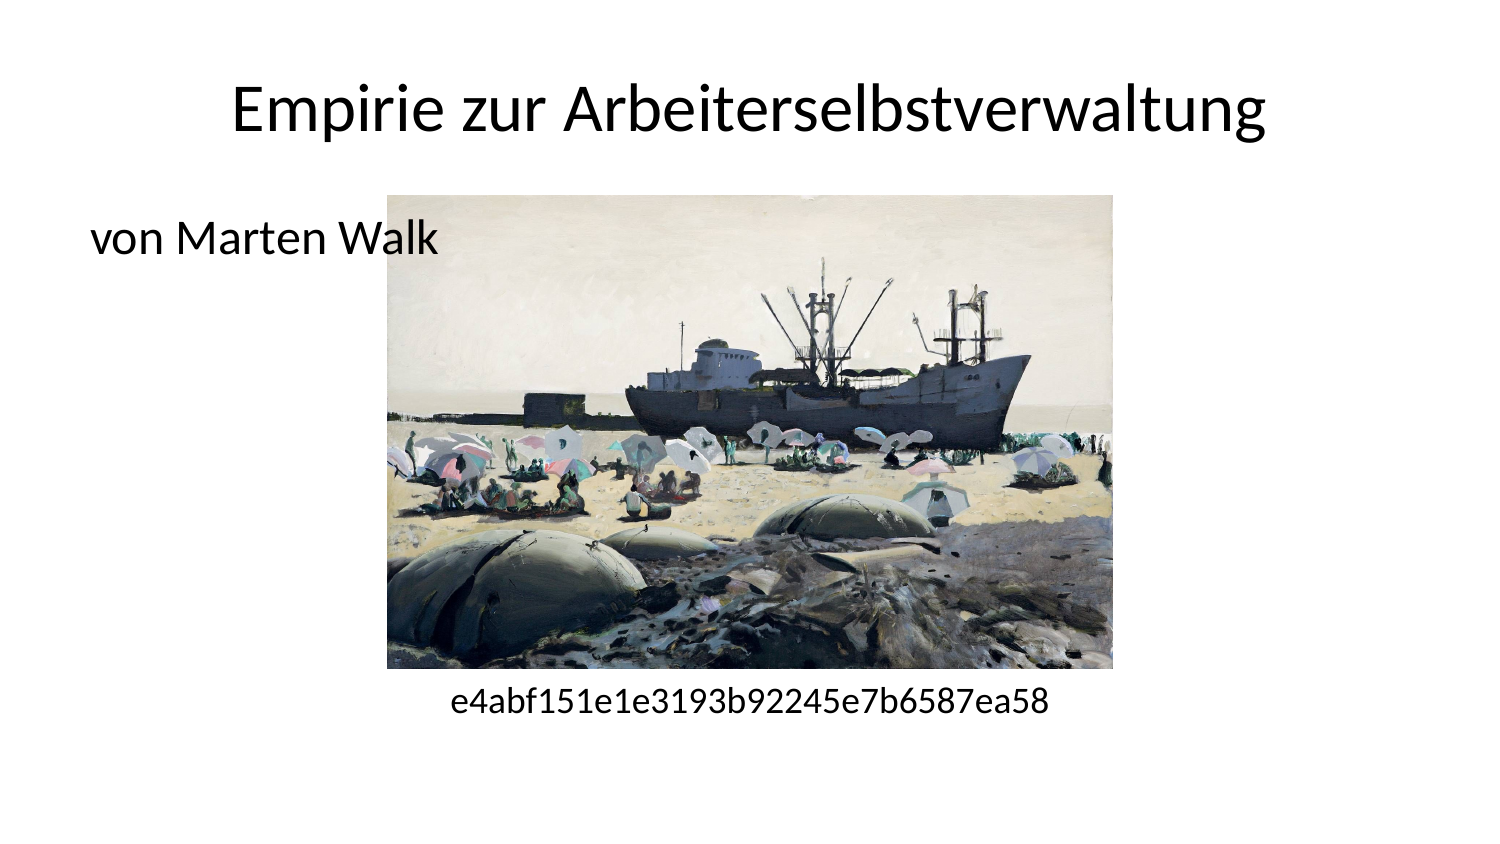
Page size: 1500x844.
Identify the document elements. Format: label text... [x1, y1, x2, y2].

title Empirie zur Arbeiterselbstverwaltung [75, 33, 1425, 175]
picture [387, 195, 1113, 669]
list von Marten Walk [75, 196, 1425, 754]
